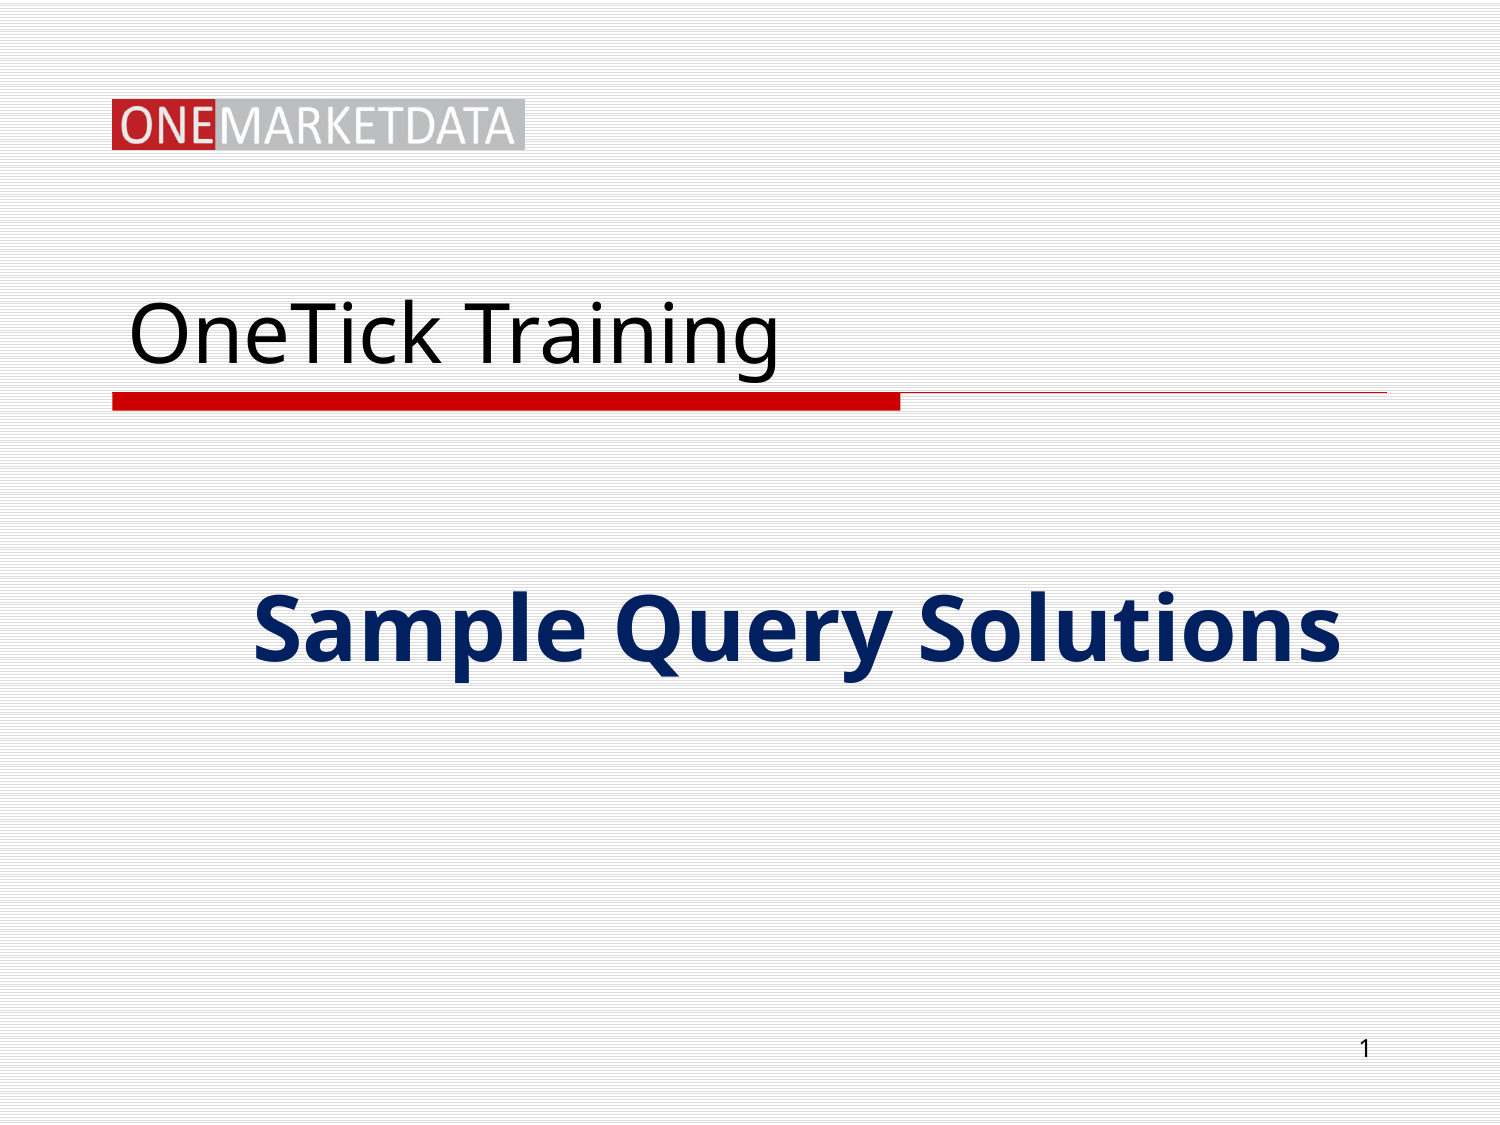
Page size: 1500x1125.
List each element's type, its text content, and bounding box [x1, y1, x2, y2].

picture [112, 99, 525, 150]
slide_number 1 [1074, 1024, 1388, 1101]
title OneTick Training [112, 162, 1388, 388]
subtitle Sample Query Solutions [237, 562, 1388, 825]
